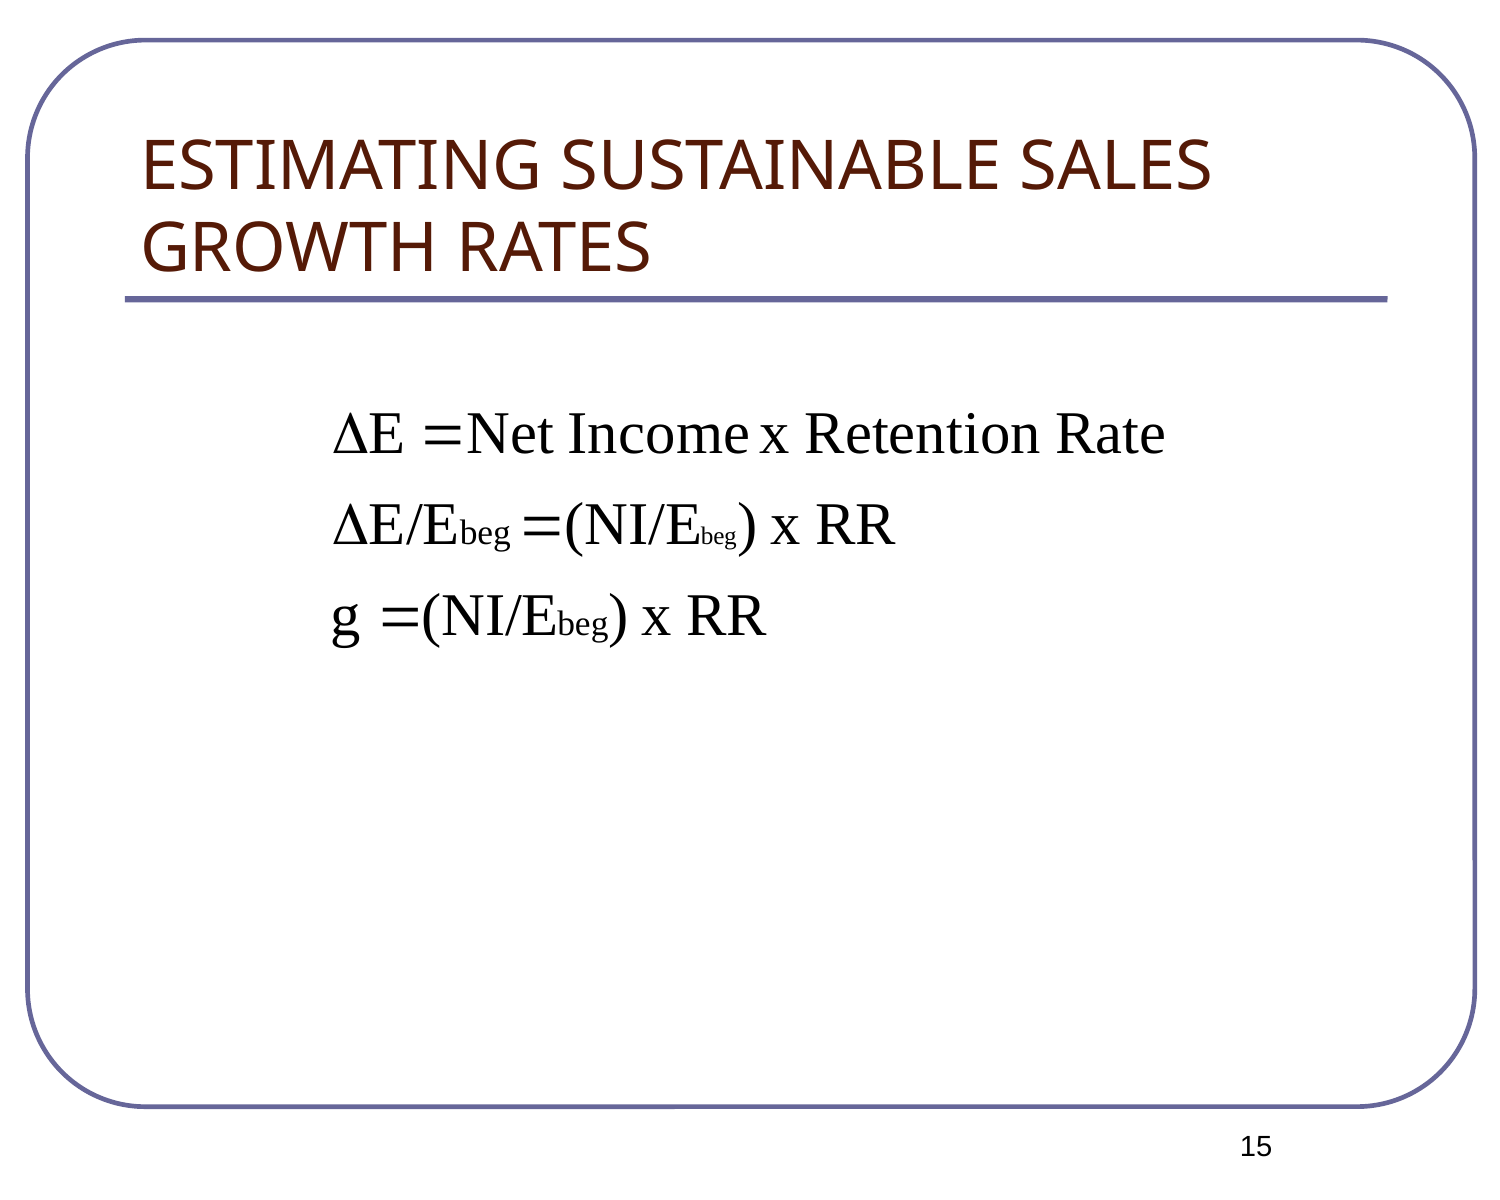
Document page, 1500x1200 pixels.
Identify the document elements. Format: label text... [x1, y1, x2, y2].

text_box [322, 398, 1178, 753]
title ESTIMATING SUSTAINABLE SALES GROWTH RATES [124, 92, 1388, 294]
slide_number <number> [1124, 1119, 1388, 1200]
